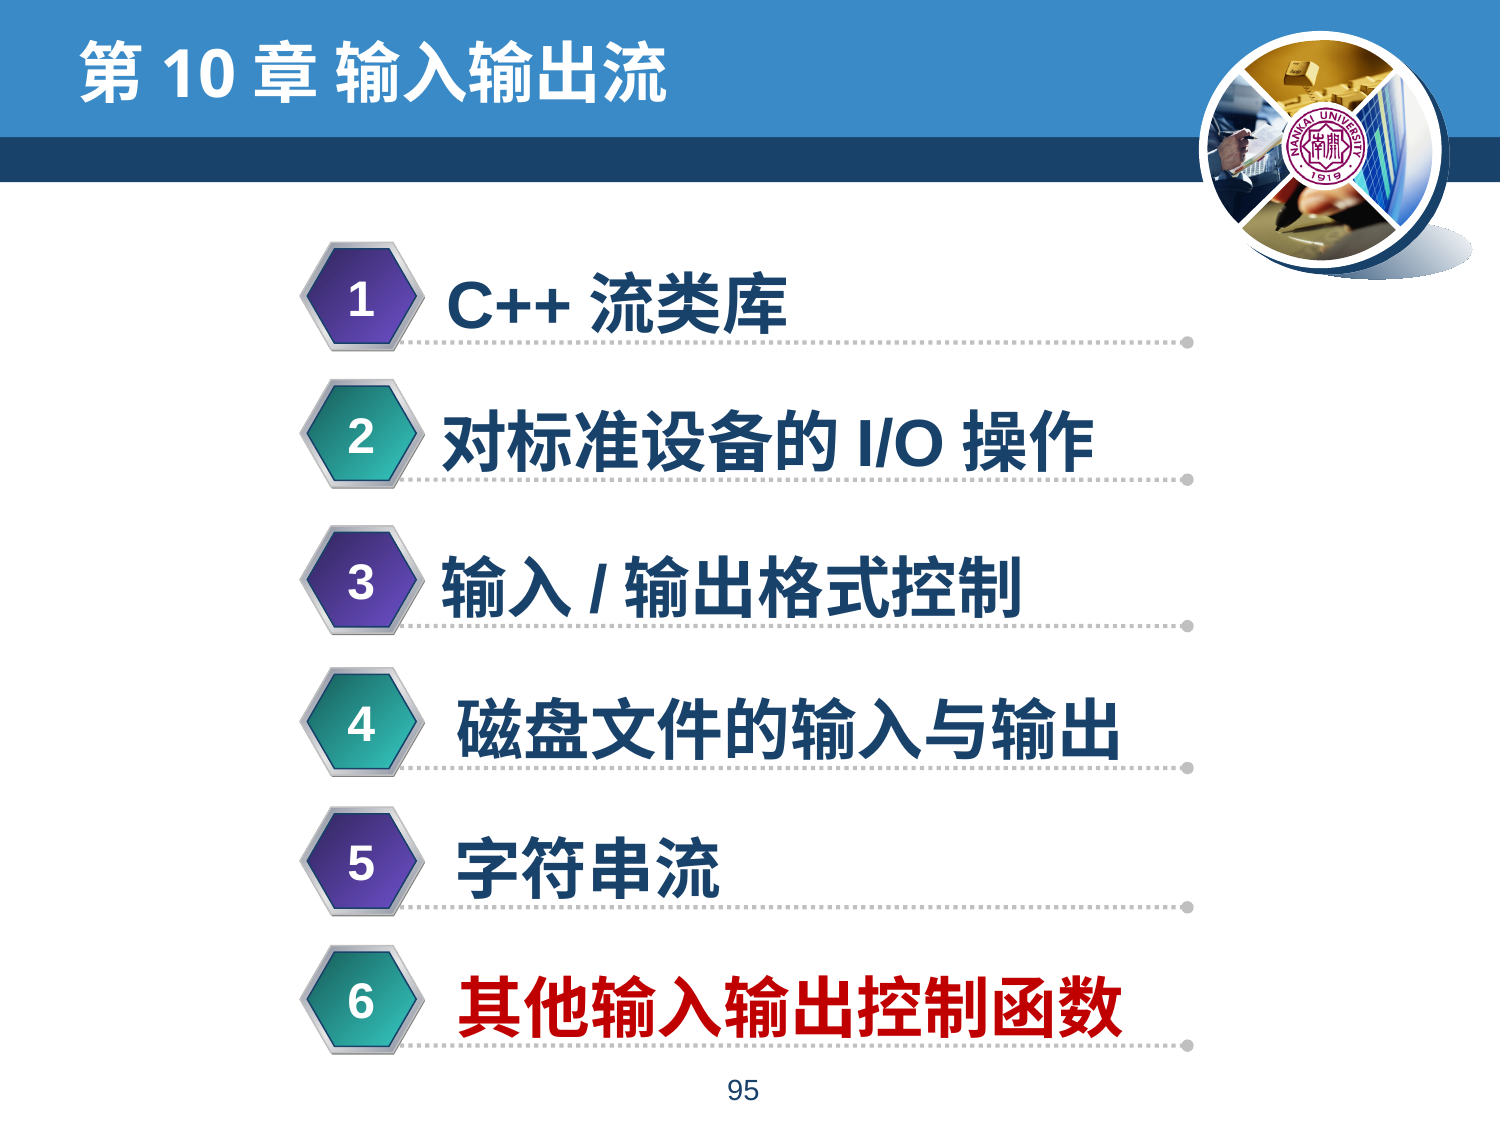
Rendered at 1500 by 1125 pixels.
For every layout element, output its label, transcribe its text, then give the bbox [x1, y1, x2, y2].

text_box 输入/输出格式控制 [425, 538, 1040, 634]
title 第10章 输入输出流 [62, 24, 1275, 118]
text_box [299, 525, 425, 636]
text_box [299, 242, 425, 352]
text_box [1179, 473, 1194, 486]
text_box 对标准设备的I/O操作 [425, 392, 1110, 487]
text_box [1179, 901, 1194, 914]
text_box 字符串流 [439, 819, 737, 915]
text_box [1179, 336, 1194, 349]
text_box [1179, 619, 1194, 633]
text_box 磁盘文件的输入与输出 [441, 680, 1140, 776]
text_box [299, 379, 425, 489]
text_box [1179, 1039, 1194, 1052]
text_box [299, 945, 425, 1055]
text_box 其他输入输出控制函数 [441, 957, 1140, 1053]
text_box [299, 807, 425, 917]
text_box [299, 667, 425, 778]
picture [1207, 40, 1433, 261]
slide_number 94 [607, 1063, 879, 1112]
text_box C++流类库 [431, 254, 804, 350]
text_box [1179, 761, 1194, 775]
